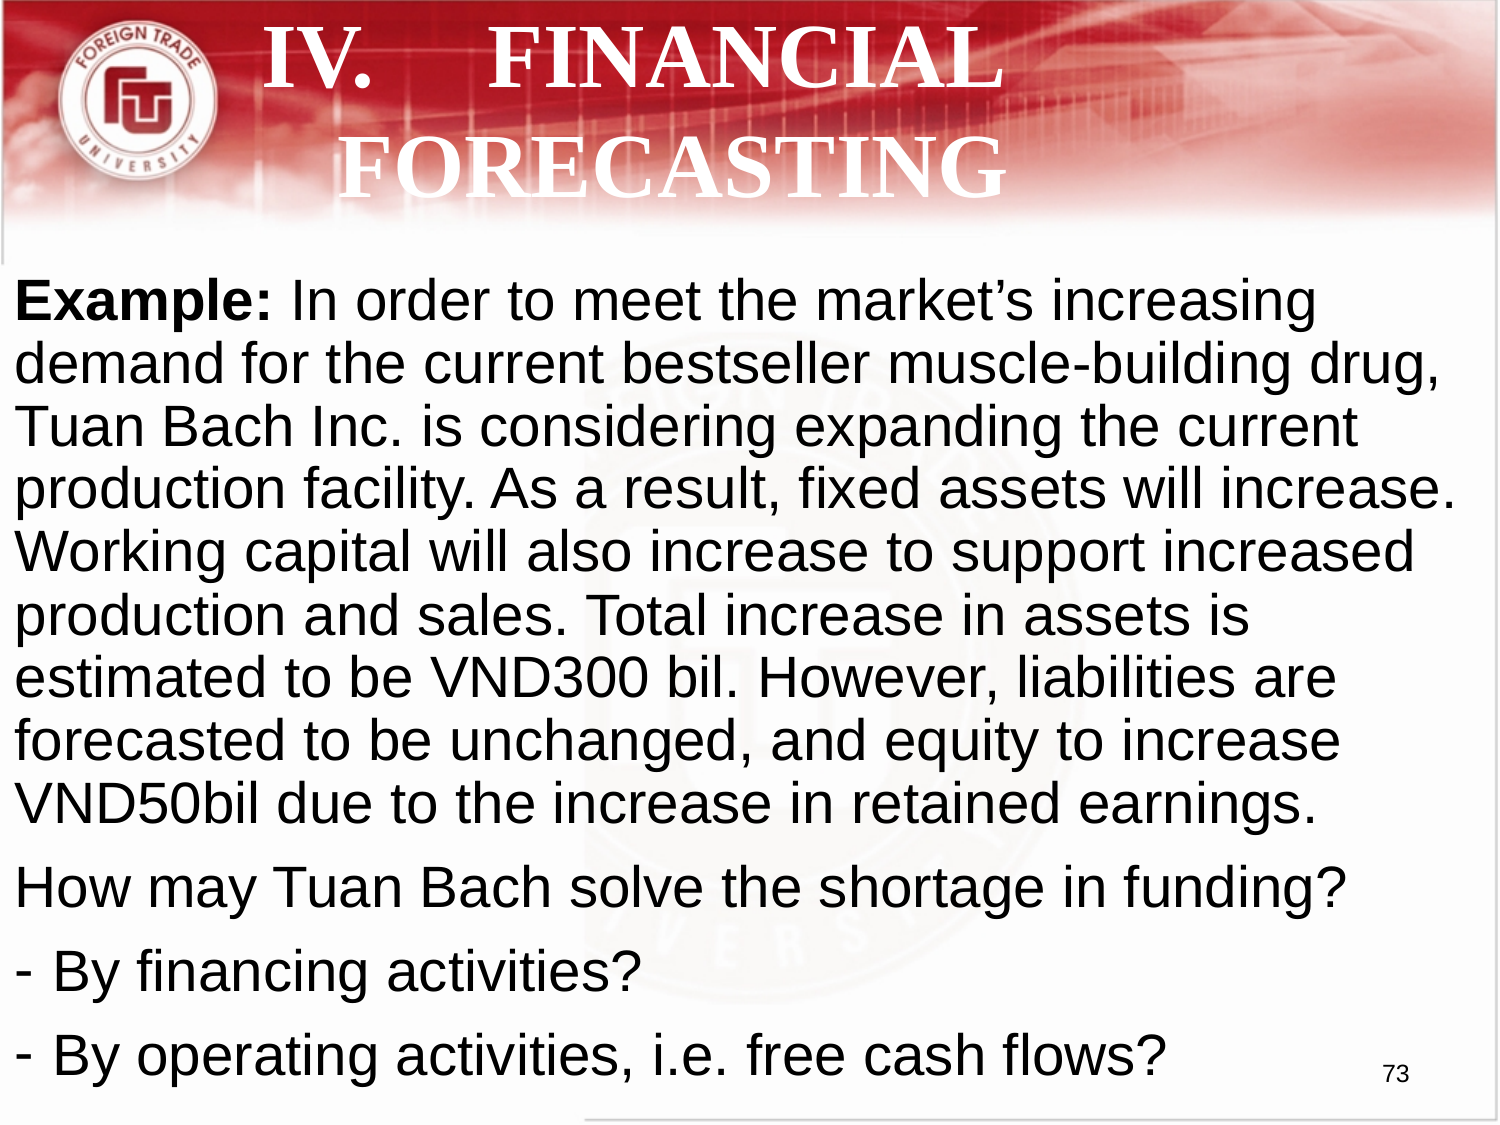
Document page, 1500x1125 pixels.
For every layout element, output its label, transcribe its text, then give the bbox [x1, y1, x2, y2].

picture [0, 1033, 1500, 1125]
title IV. FINANCIAL FORECASTING [245, 23, 1500, 188]
picture [0, 0, 1500, 262]
slide_number 73 [1074, 1042, 1425, 1103]
text_box Example: In order to meet the market’s increasing demand for the current bestseller muscle-building drug, Tuan Bach Inc. is considering expanding the current production facility. As a result, fixed assets will increase. Working capital will also increase to support increased production and sales. Total increase in assets is estimated to be VND300 bil. However, liabilities are forecasted to be unchanged, and equity to increase VND50bil due to the increase in retained earnings. How may Tuan Bach solve the shortage in funding? By financing activities? By operating activities, i.e. free cash flows? [0, 262, 1500, 1033]
